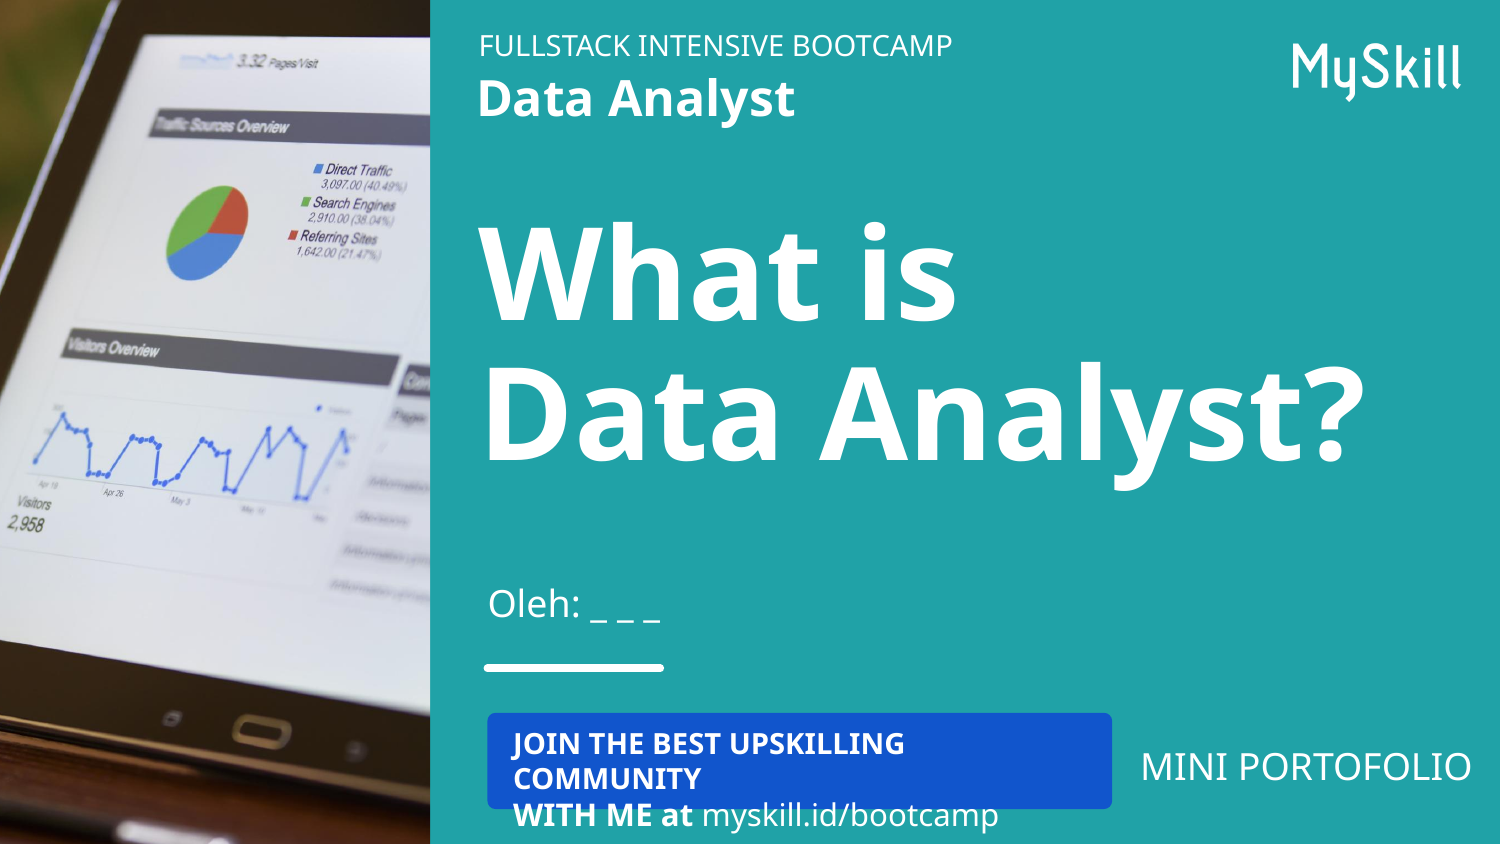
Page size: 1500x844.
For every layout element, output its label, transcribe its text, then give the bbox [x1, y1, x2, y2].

text_box JOIN THE BEST UPSKILLING COMMUNITY WITH ME at myskill.id/bootcamp [513, 725, 1099, 833]
text_box Data Analyst [476, 66, 999, 127]
text_box Oleh: _ _ _ [487, 575, 871, 626]
text_box MINI PORTOFOLIO [1140, 738, 1492, 788]
text_box What is Data Analyst? [478, 209, 1464, 489]
text_box FULLSTACK INTENSIVE BOOTCAMP [463, 12, 975, 78]
picture [0, 0, 431, 844]
picture [1290, 30, 1464, 107]
text_box [487, 712, 1113, 810]
